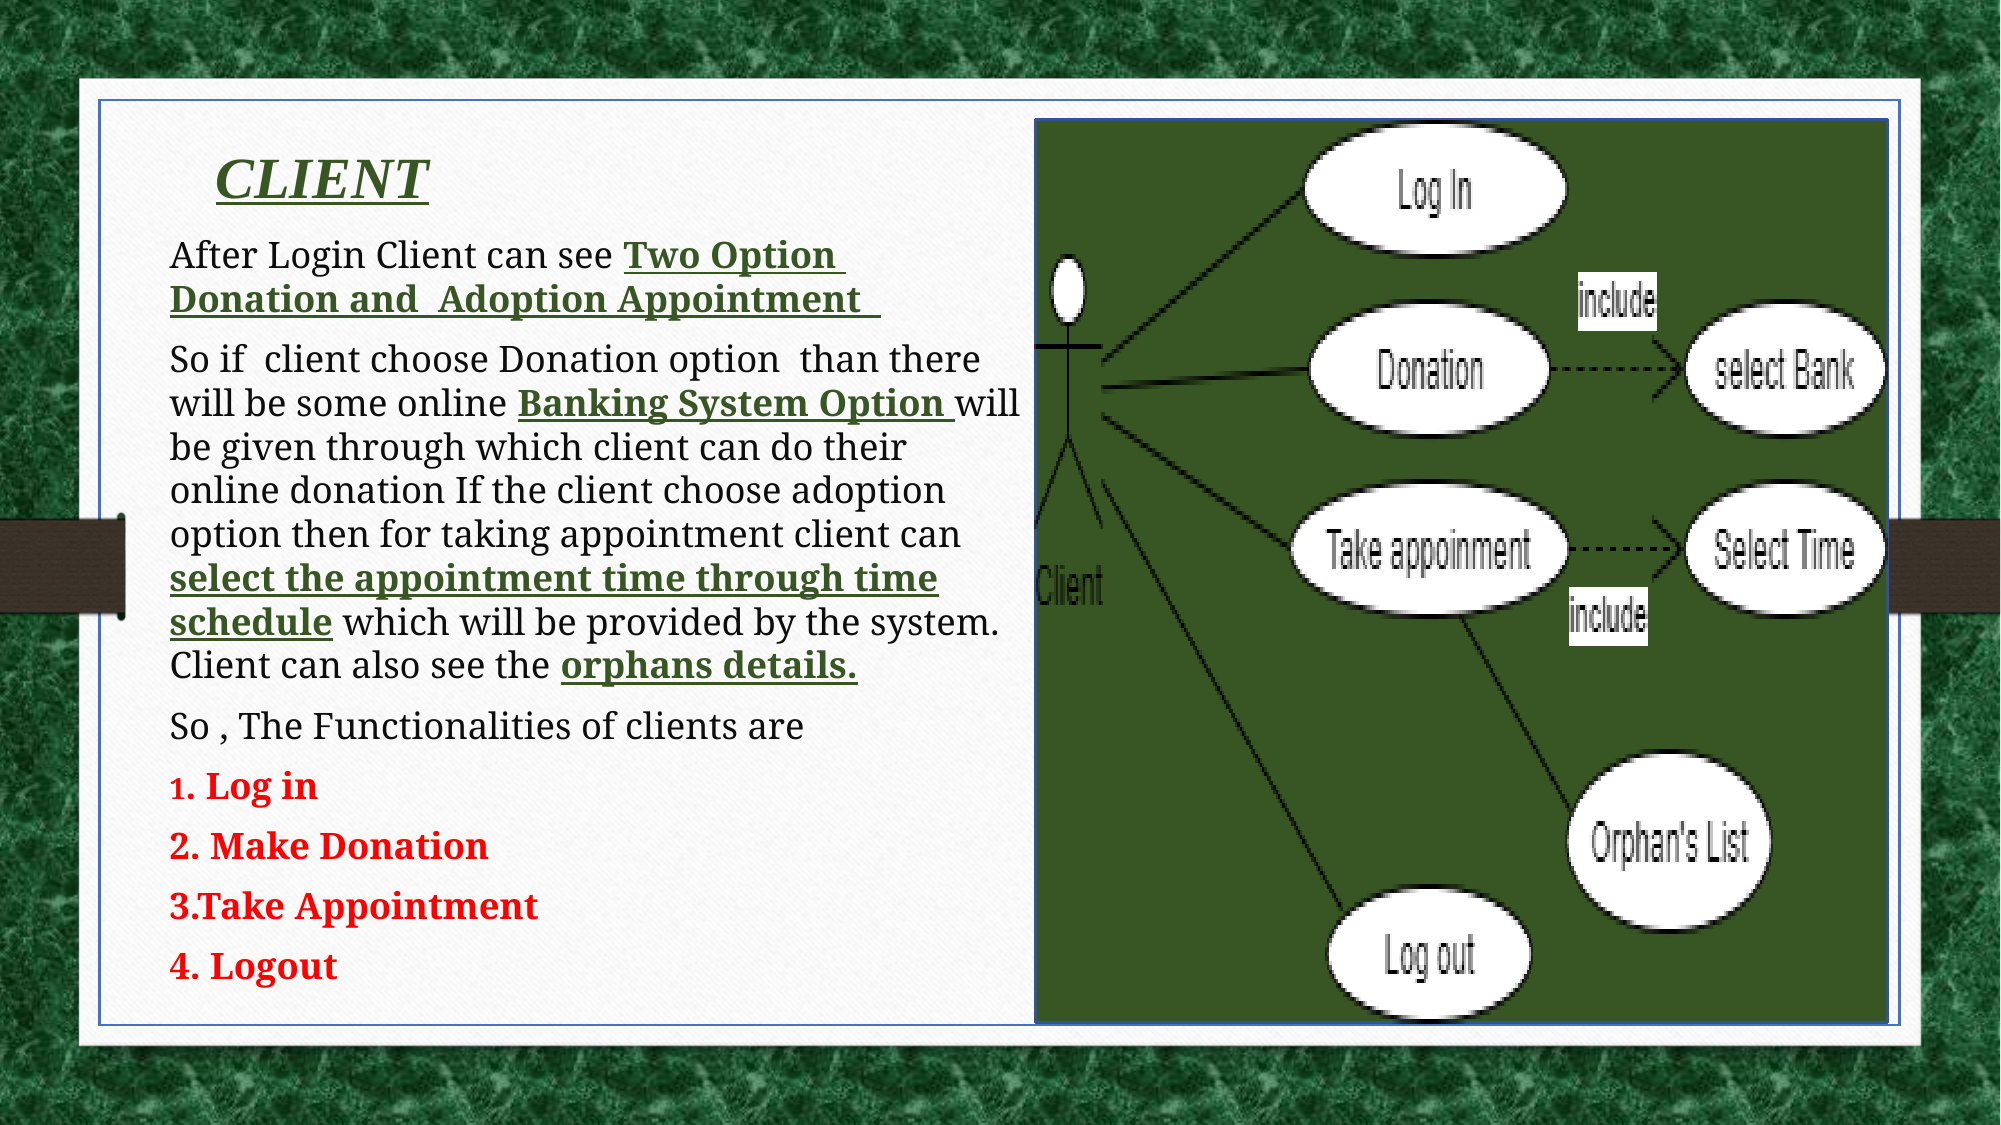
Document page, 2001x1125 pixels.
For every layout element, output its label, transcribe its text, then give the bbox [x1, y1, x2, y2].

list After Login Client can see Two Option Donation and Adoption Appointment So if client choose Donation option than there will be some online Banking System Option will be given through which client can do their online donation If the client choose adoption option then for taking appointment client can select the appointment time through time schedule which will be provided by the system. Client can also see the orphans details. So , The Functionalities of clients are 1. Log in 2. Make Donation 3.Take Appointment 4. Logout [154, 224, 1034, 1006]
title CLIENT [154, 119, 490, 218]
picture [0, 0, 2001, 1125]
